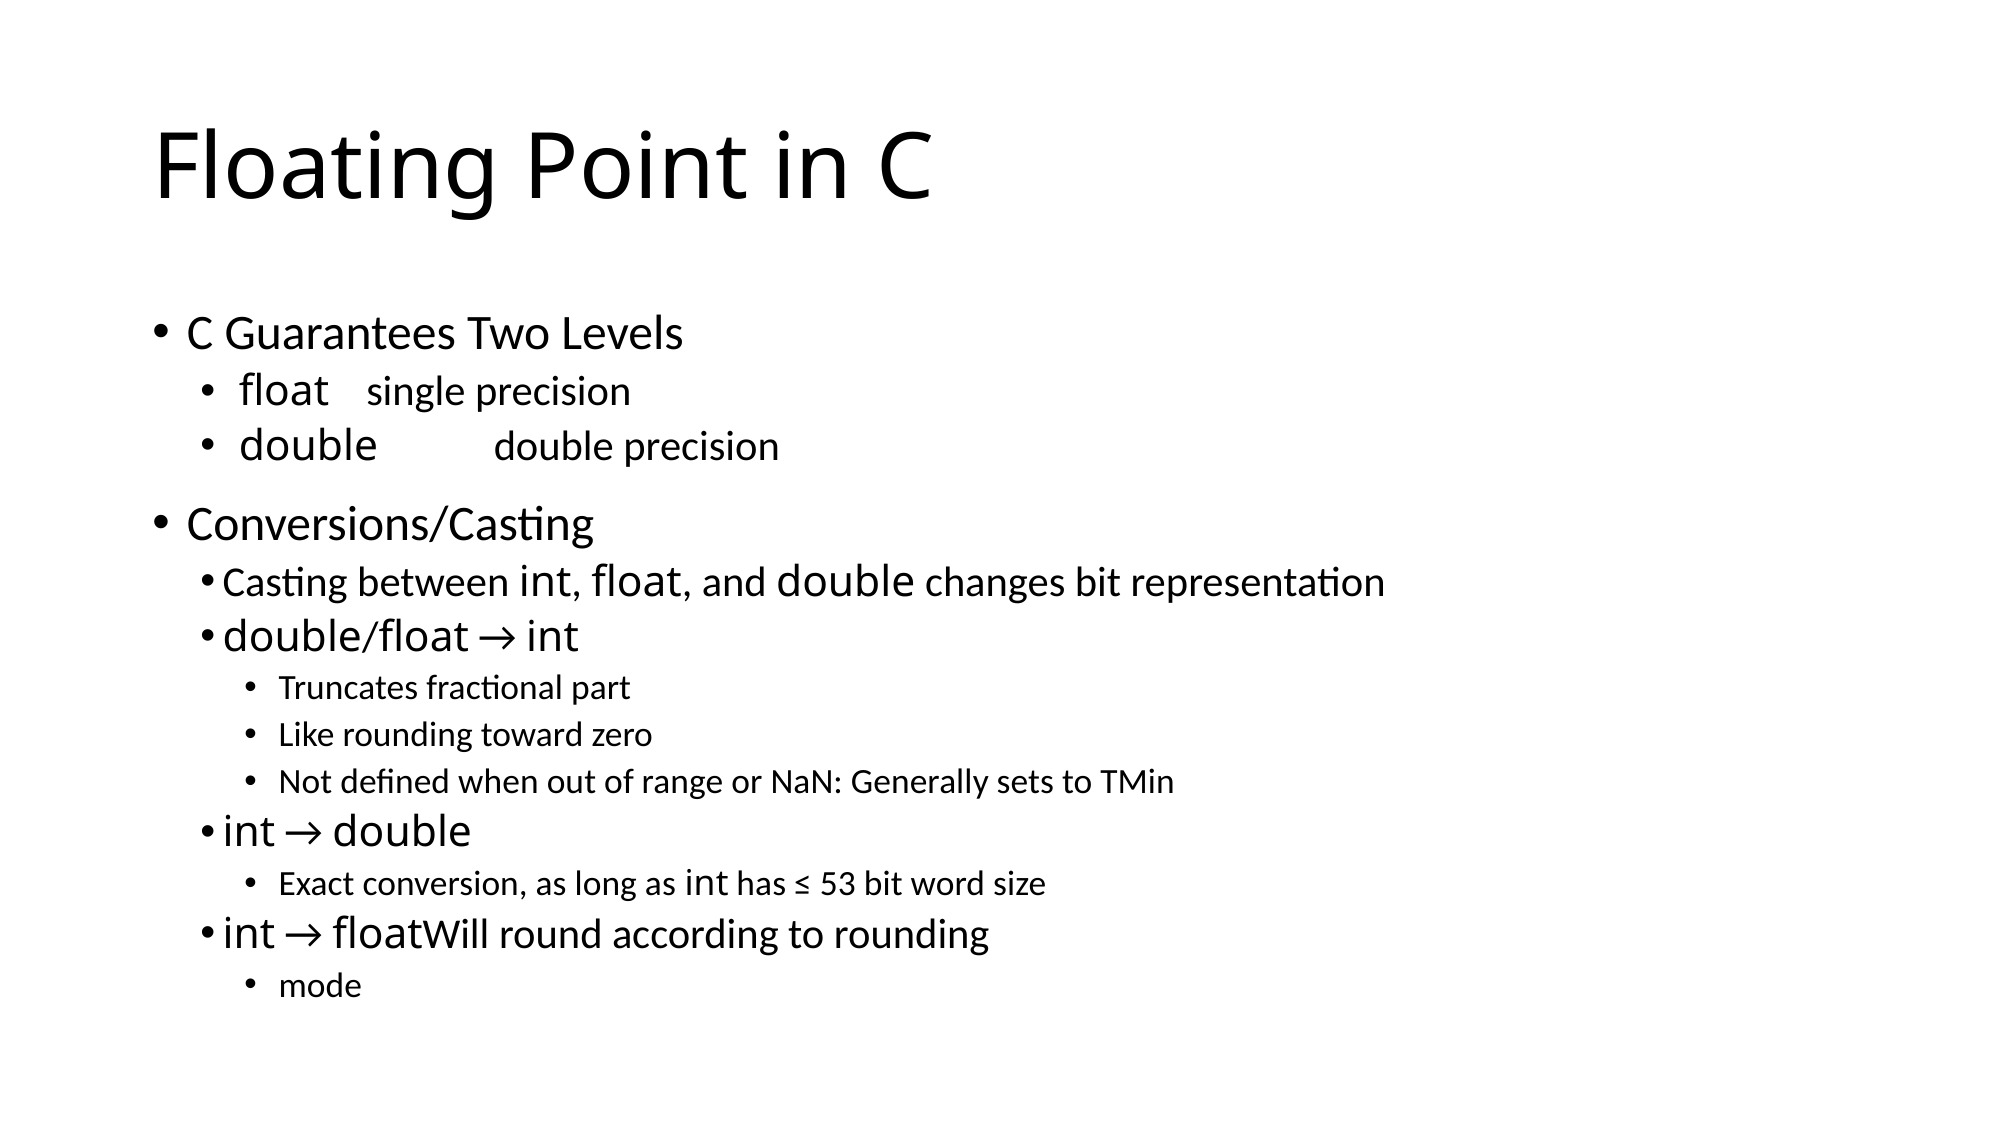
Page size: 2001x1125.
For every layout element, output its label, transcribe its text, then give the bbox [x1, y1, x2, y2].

list C Guarantees Two Levels float single precision double double precision Conversions/Casting Casting between int, float, and double changes bit representation double/float → int Truncates fractional part Like rounding toward zero Not defined when out of range or NaN: Generally sets to TMin int → double Exact conversion, as long as int has ≤ 53 bit word size int → floatWill round according to rounding mode [137, 299, 1863, 1014]
title Floating Point in C [137, 59, 1863, 278]
